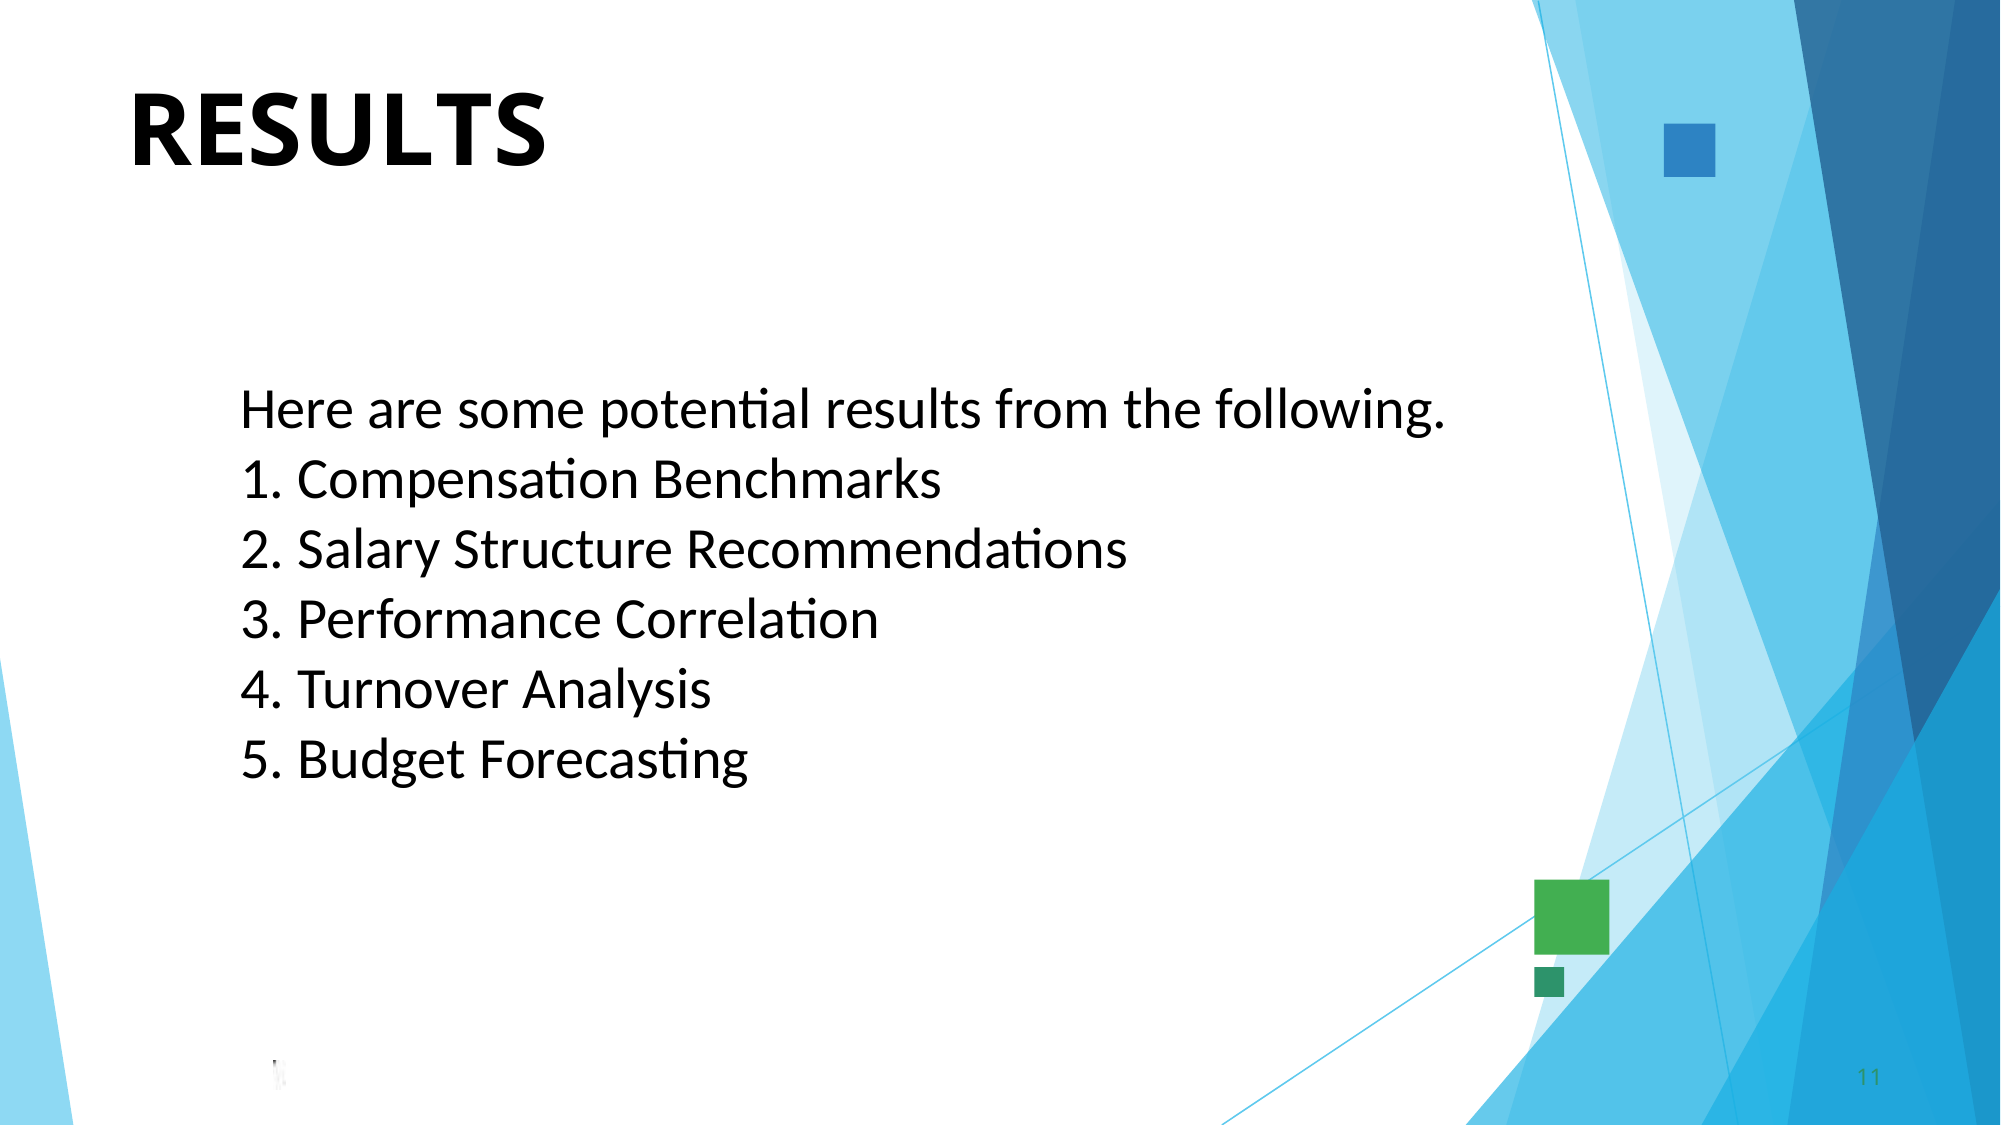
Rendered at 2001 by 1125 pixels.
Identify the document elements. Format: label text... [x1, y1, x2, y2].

picture [273, 1060, 287, 1091]
title RESULTS [123, 63, 700, 254]
text_box Here are some potential results from the following. 1. Compensation Benchmarks 2. Salary Structure Recommendations 3. Performance Correlation 4. Turnover Analysis 5. Budget Forecasting [225, 362, 1546, 798]
text_box [1534, 967, 1565, 997]
text_box [1663, 123, 1716, 177]
text_box 11 [1849, 1061, 1888, 1095]
text_box [1534, 879, 1610, 955]
